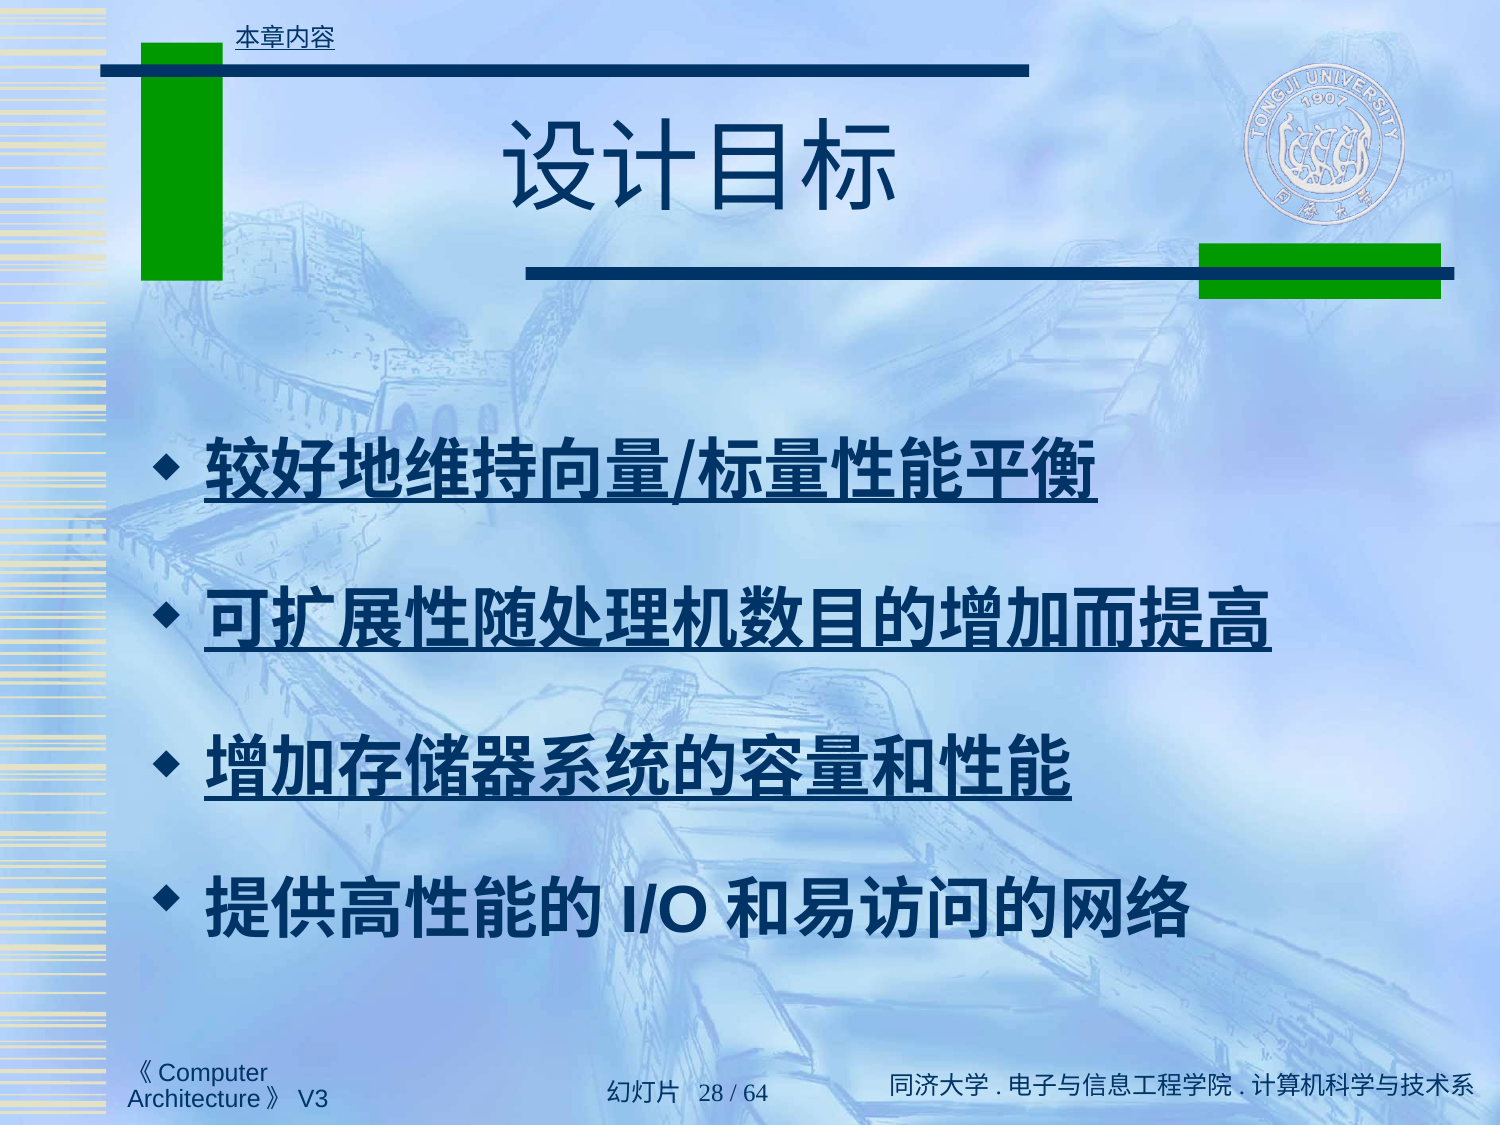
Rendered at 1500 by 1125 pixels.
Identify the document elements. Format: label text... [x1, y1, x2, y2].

title 设计目标 [218, 78, 1181, 266]
picture [0, 0, 1500, 1125]
list 较好地维持向量/标量性能平衡 可扩展性随处理机数目的增加而提高 增加存储器系统的容量和性能 提供高性能的I/O和易访问的网络 [132, 380, 1439, 1050]
text_box 本章内容 [220, 14, 1463, 66]
